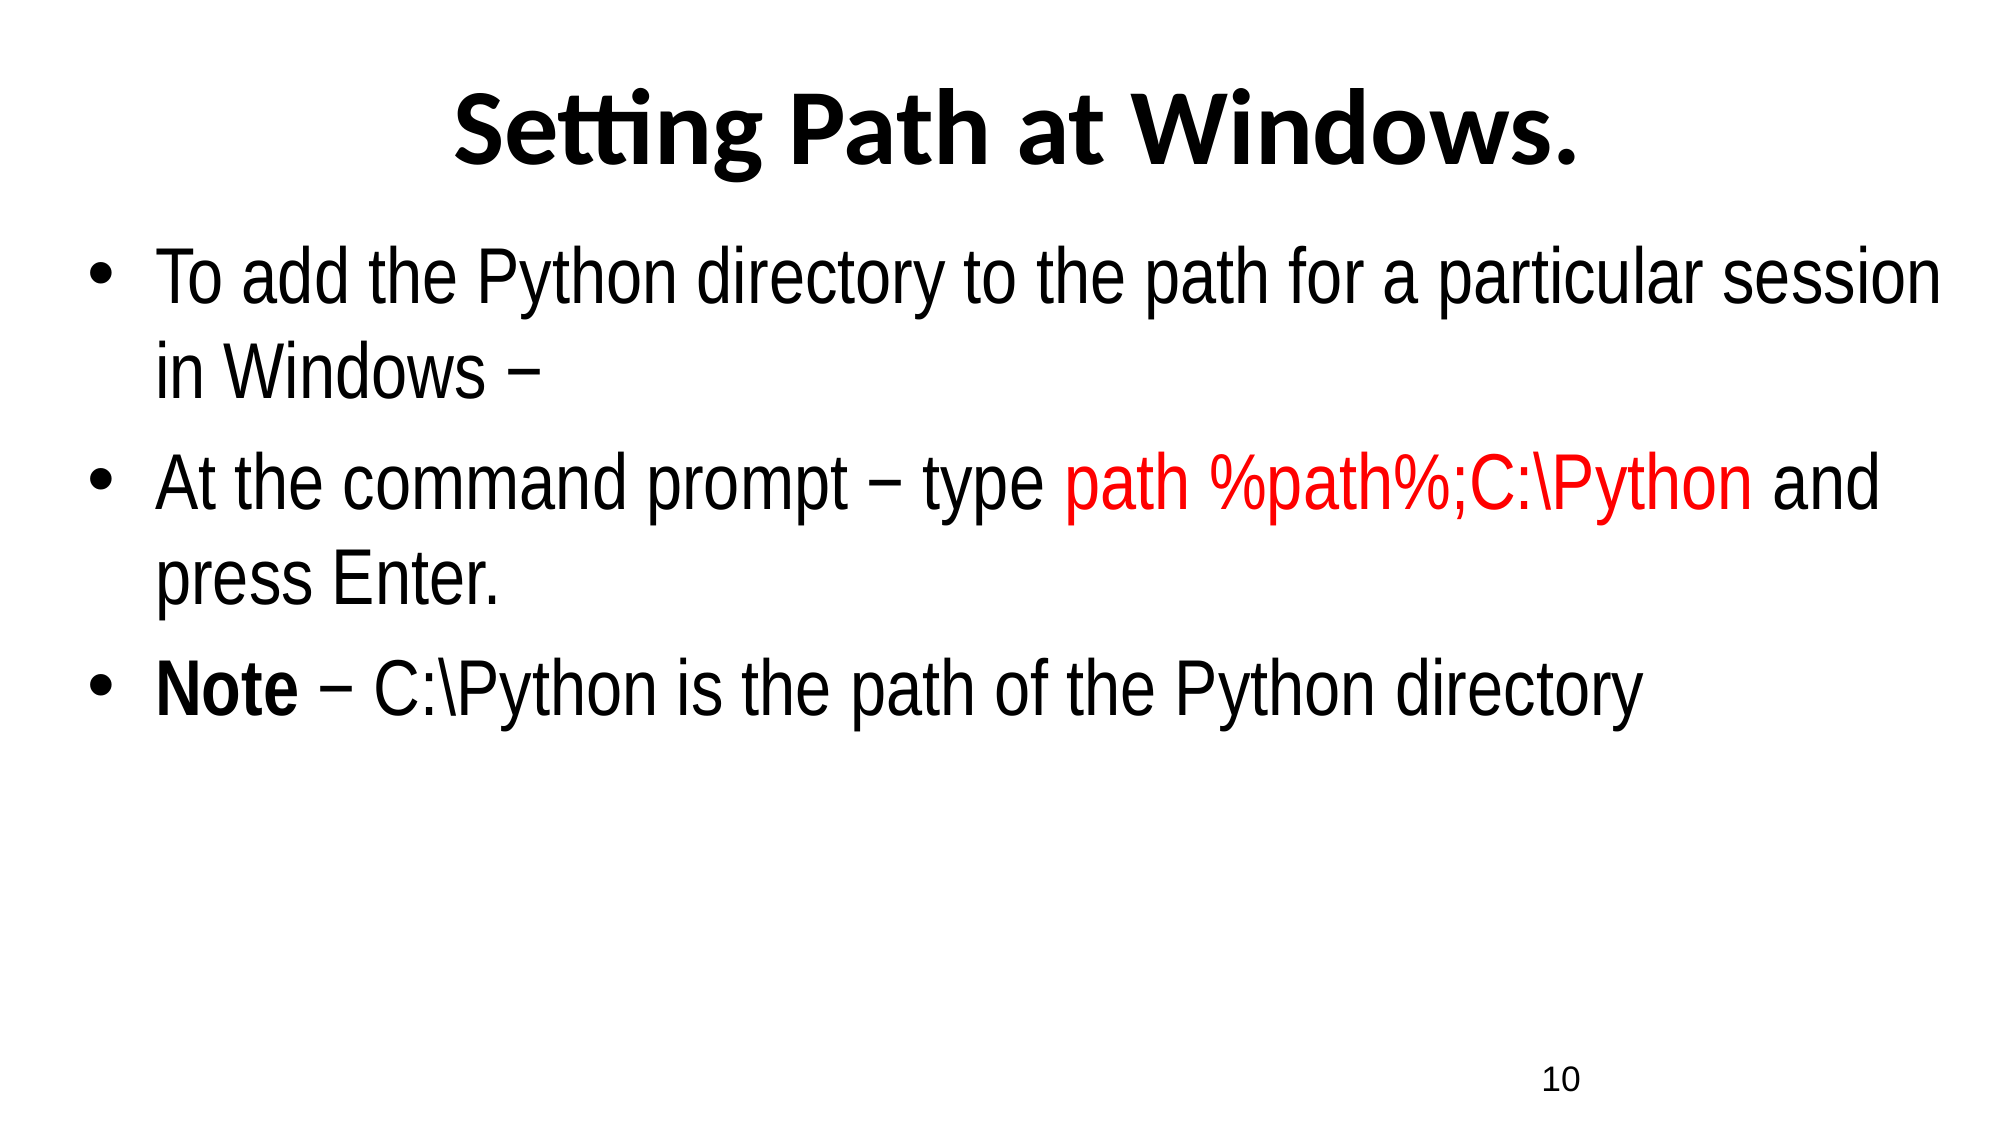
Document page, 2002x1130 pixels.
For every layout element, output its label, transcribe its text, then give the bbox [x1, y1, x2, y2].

list To add the Python directory to the path for a particular session in Windows − At the command prompt − type path %path%;C:\Python and press Enter. Note − C:\Python is the path of the Python directory [70, 215, 2001, 1029]
title Setting Path at Windows. [133, 27, 1902, 215]
slide_number 10 [1434, 1046, 1901, 1107]
